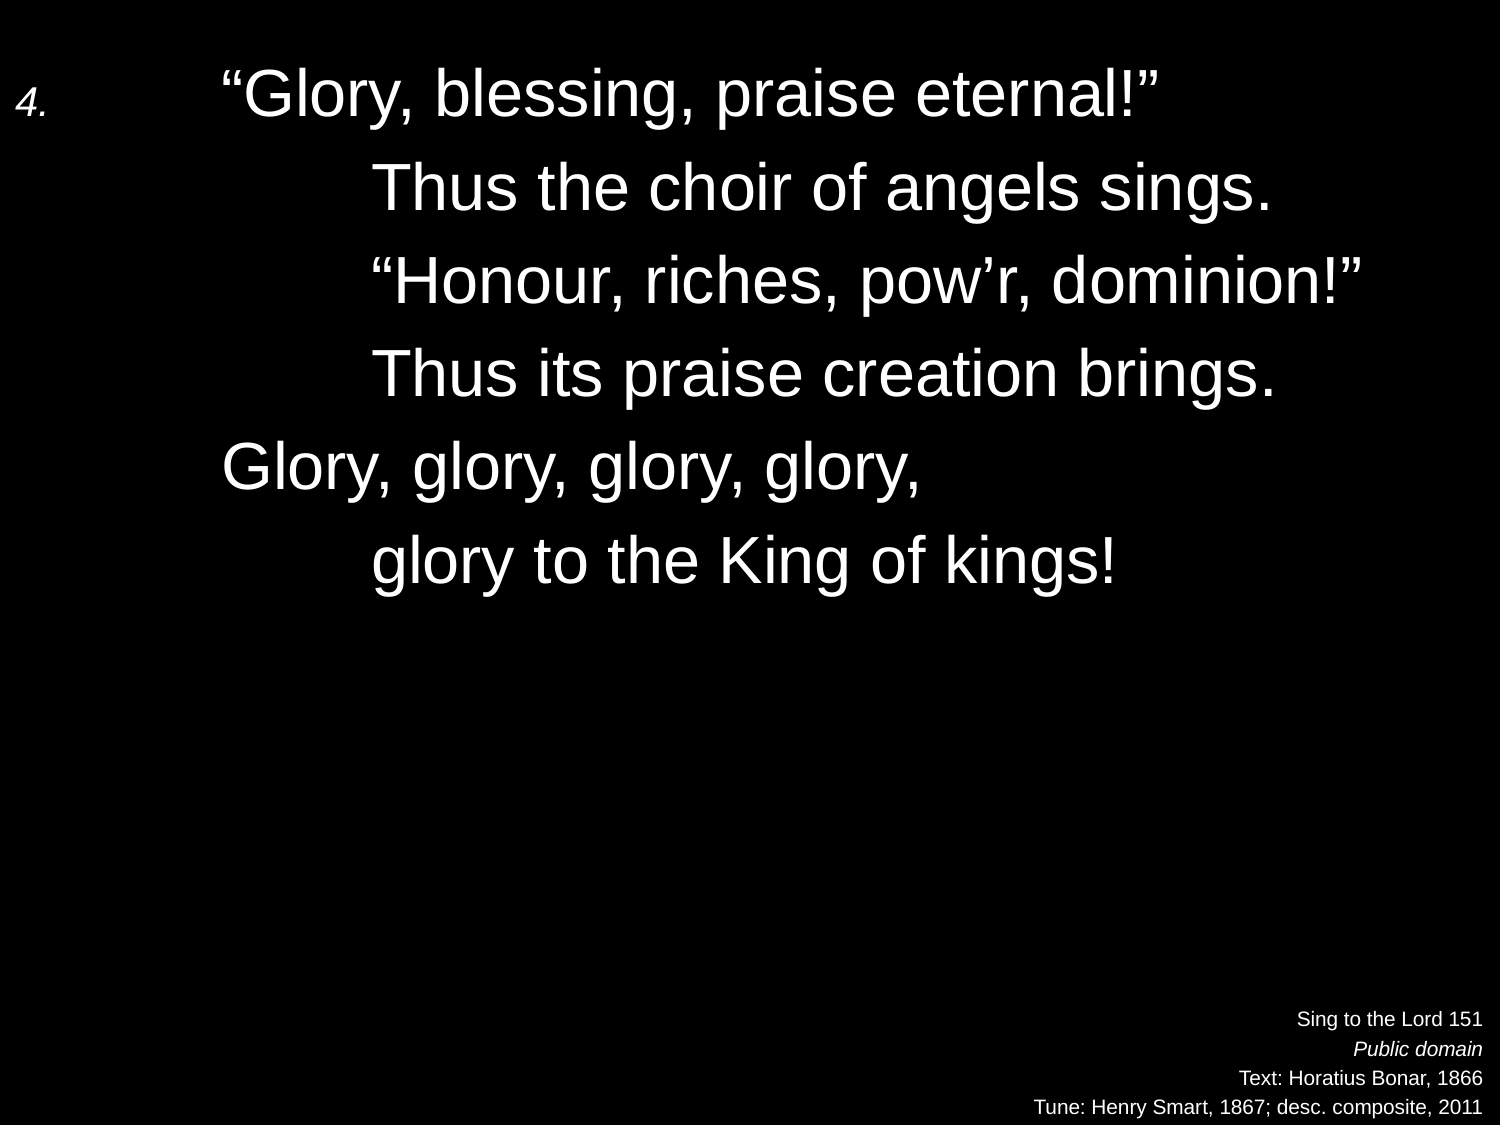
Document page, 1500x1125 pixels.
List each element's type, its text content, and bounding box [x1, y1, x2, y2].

text_box Sing to the Lord 151 Public domain Text: Horatius Bonar, 1866 Tune: Henry Smart, 1867; desc. composite, 2011 [0, 998, 1498, 1125]
list 4. “Glory, blessing, praise eternal!” Thus the choir of angels sings. “Honour, riches, pow’r, dominion!” Thus its praise creation brings. Glory, glory, glory, glory, glory to the King of kings! [0, 42, 1500, 1047]
